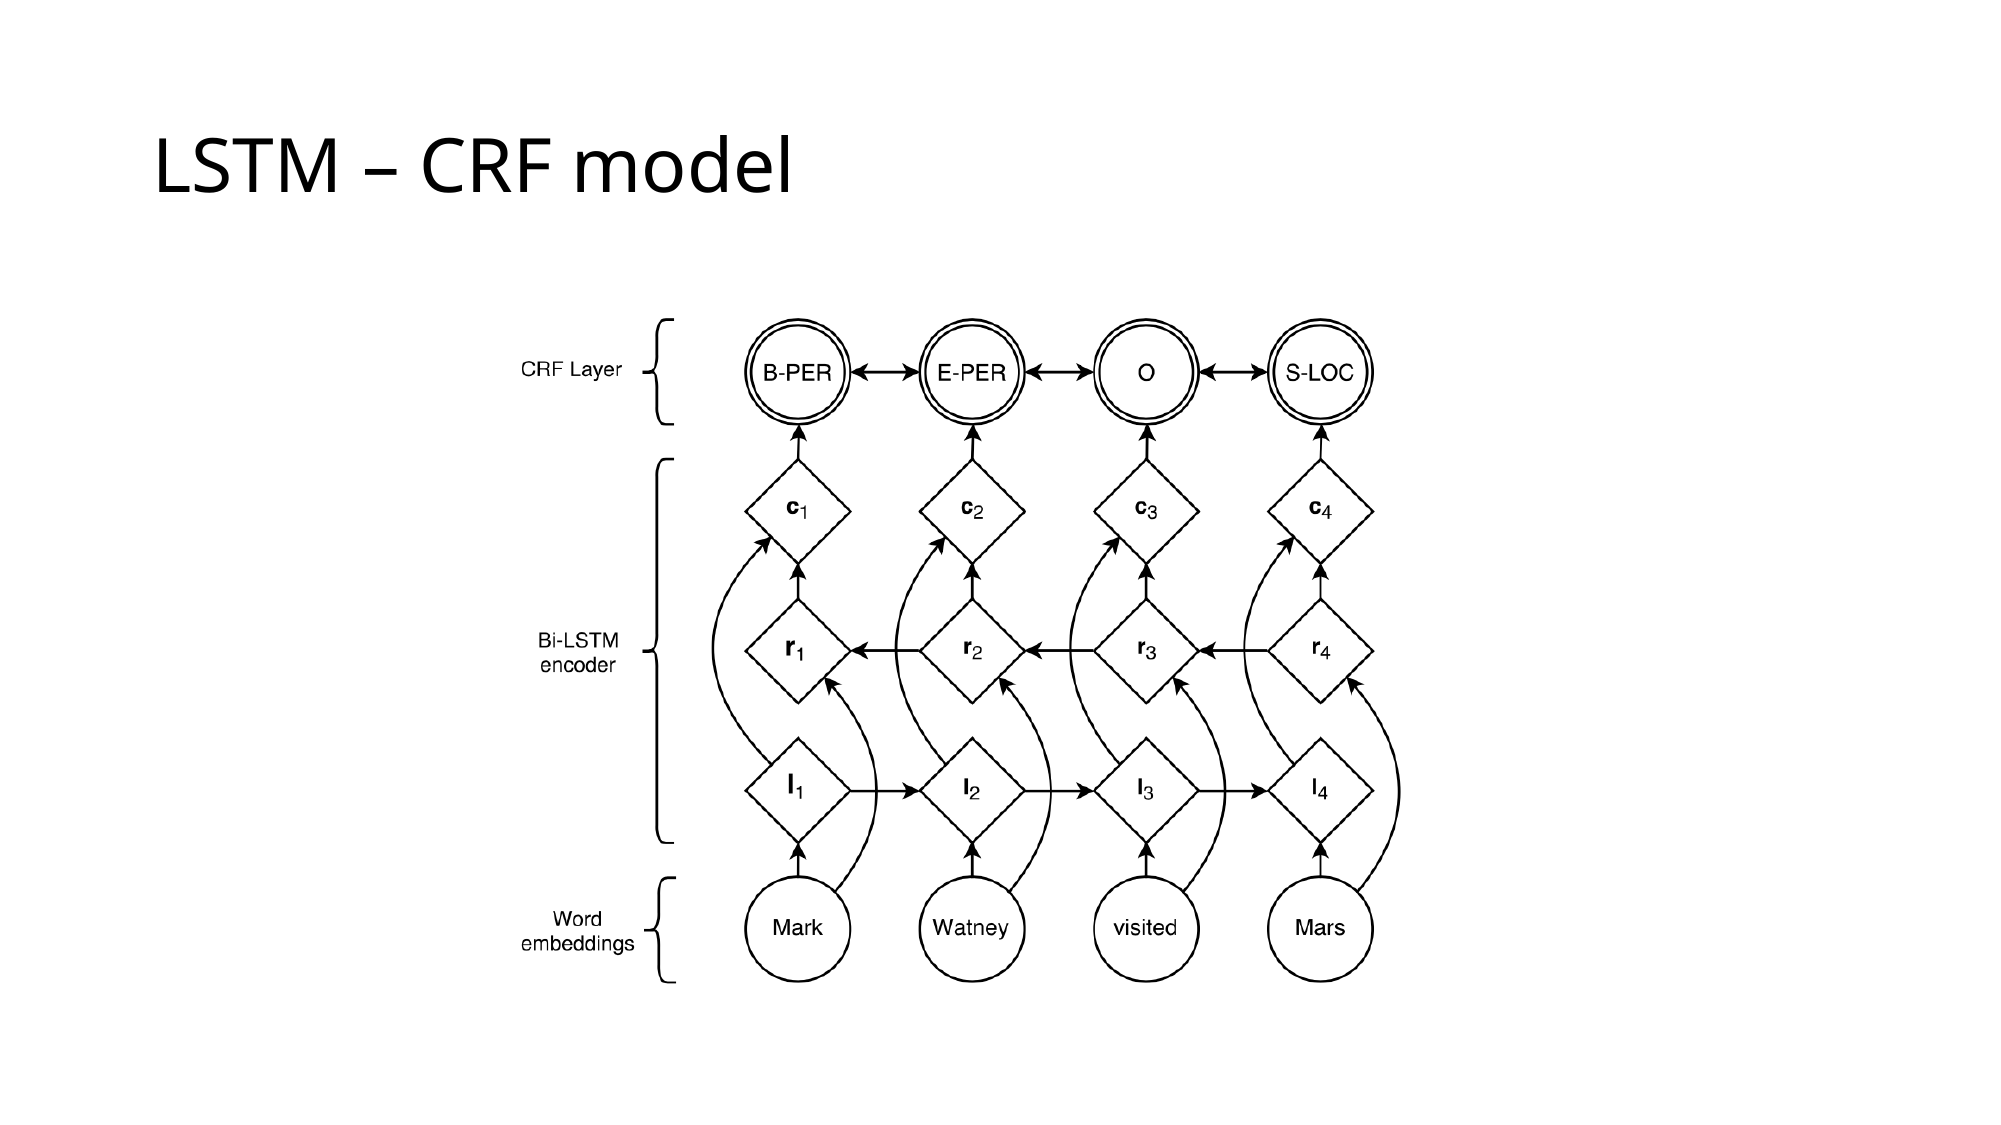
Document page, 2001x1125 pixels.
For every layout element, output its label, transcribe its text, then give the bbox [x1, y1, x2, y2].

title LSTM – CRF model [137, 59, 1863, 278]
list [504, 299, 1496, 1014]
